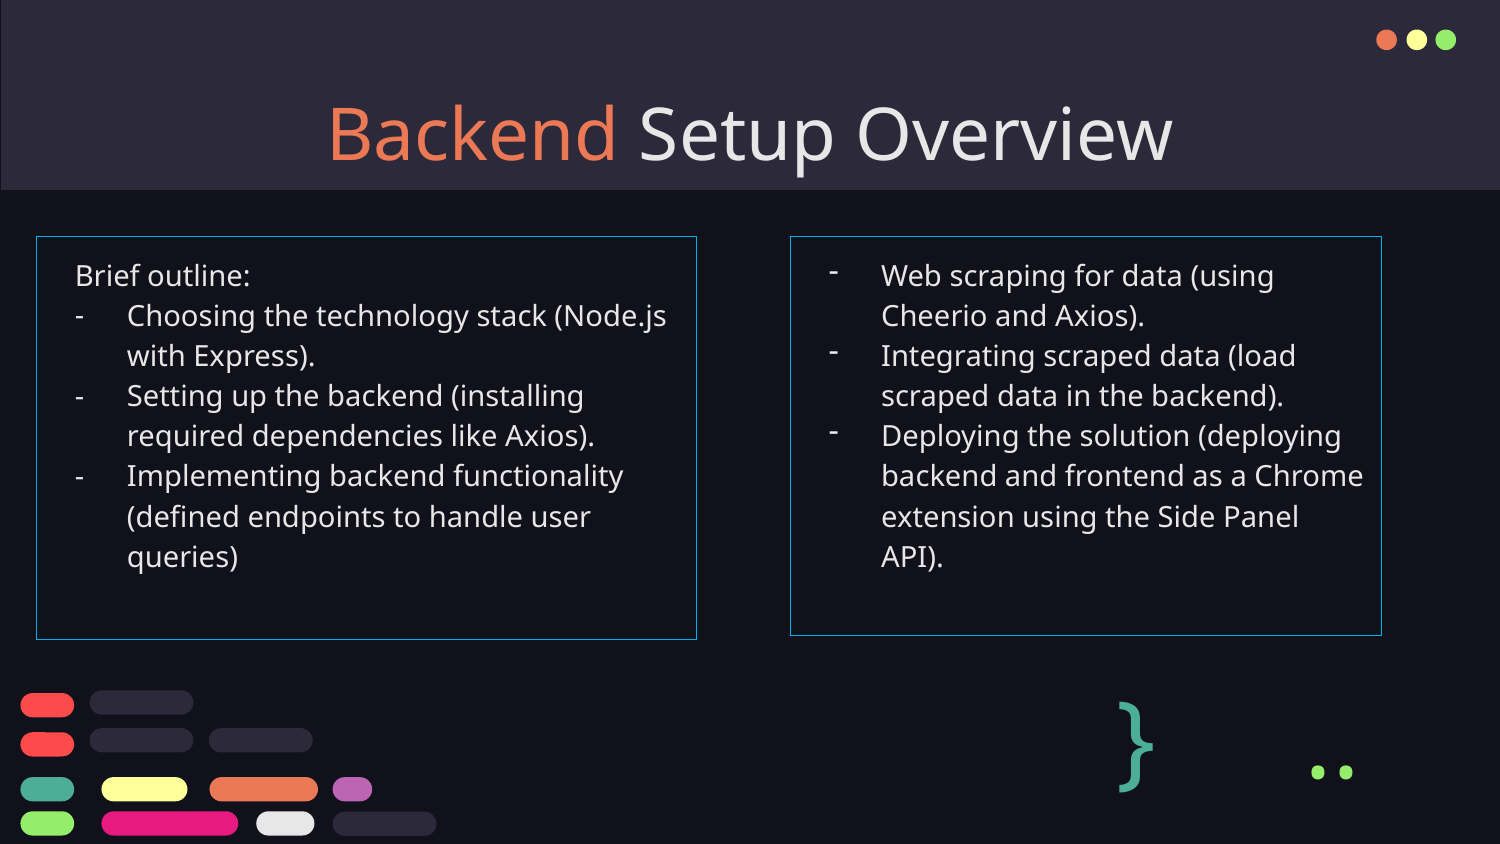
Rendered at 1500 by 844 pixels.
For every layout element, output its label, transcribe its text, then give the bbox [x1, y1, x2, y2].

subtitle Web scraping for data (using Cheerio and Axios). Integrating scraped data (load scraped data in the backend). Deploying the solution (deploying backend and frontend as a Chrome extension using the Side Panel API). [790, 236, 1382, 636]
title Backend Setup Overview [118, 72, 1382, 167]
subtitle Brief outline: Choosing the technology stack (Node.js with Express). Setting up the backend (installing required dependencies like Axios). Implementing backend functionality (defined endpoints to handle user queries) [36, 236, 697, 640]
text_box .. [1215, 692, 1376, 782]
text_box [20, 690, 437, 837]
text_box } [1101, 657, 1188, 782]
